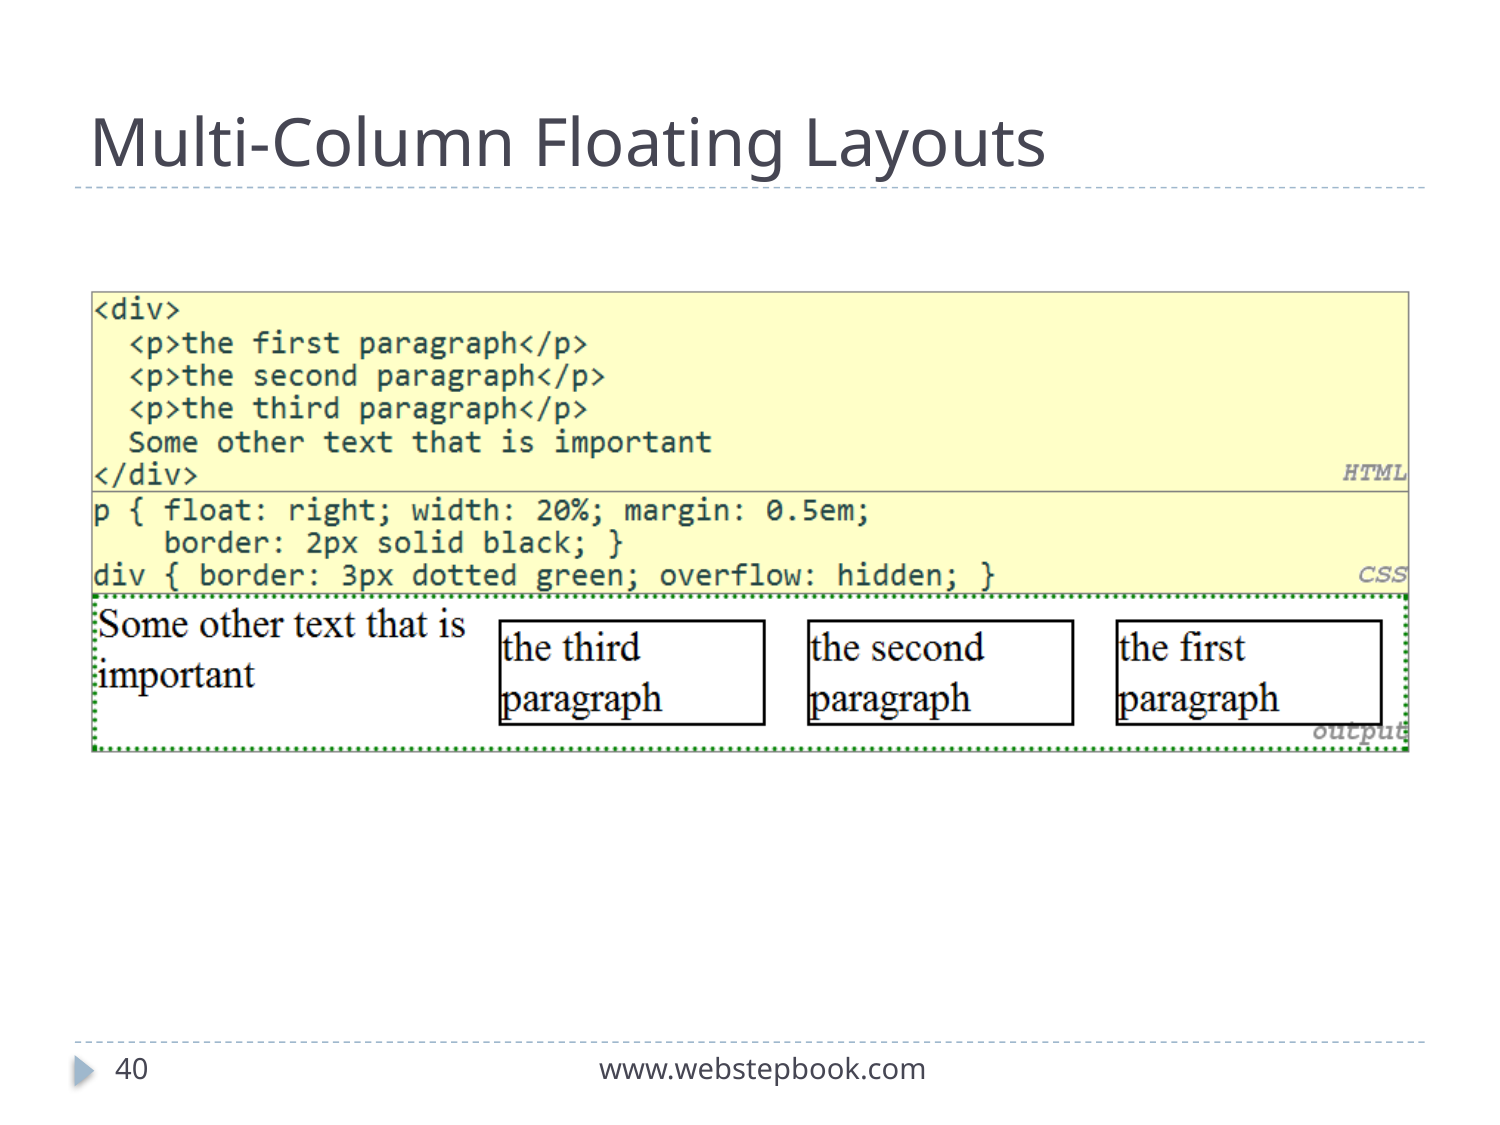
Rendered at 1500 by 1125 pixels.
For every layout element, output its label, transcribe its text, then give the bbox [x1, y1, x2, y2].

slide_number 40 [100, 1042, 426, 1103]
title Multi-Column Floating Layouts [75, 24, 1425, 188]
footer www.webstepbook.com [475, 1042, 1051, 1103]
picture [87, 287, 1417, 769]
